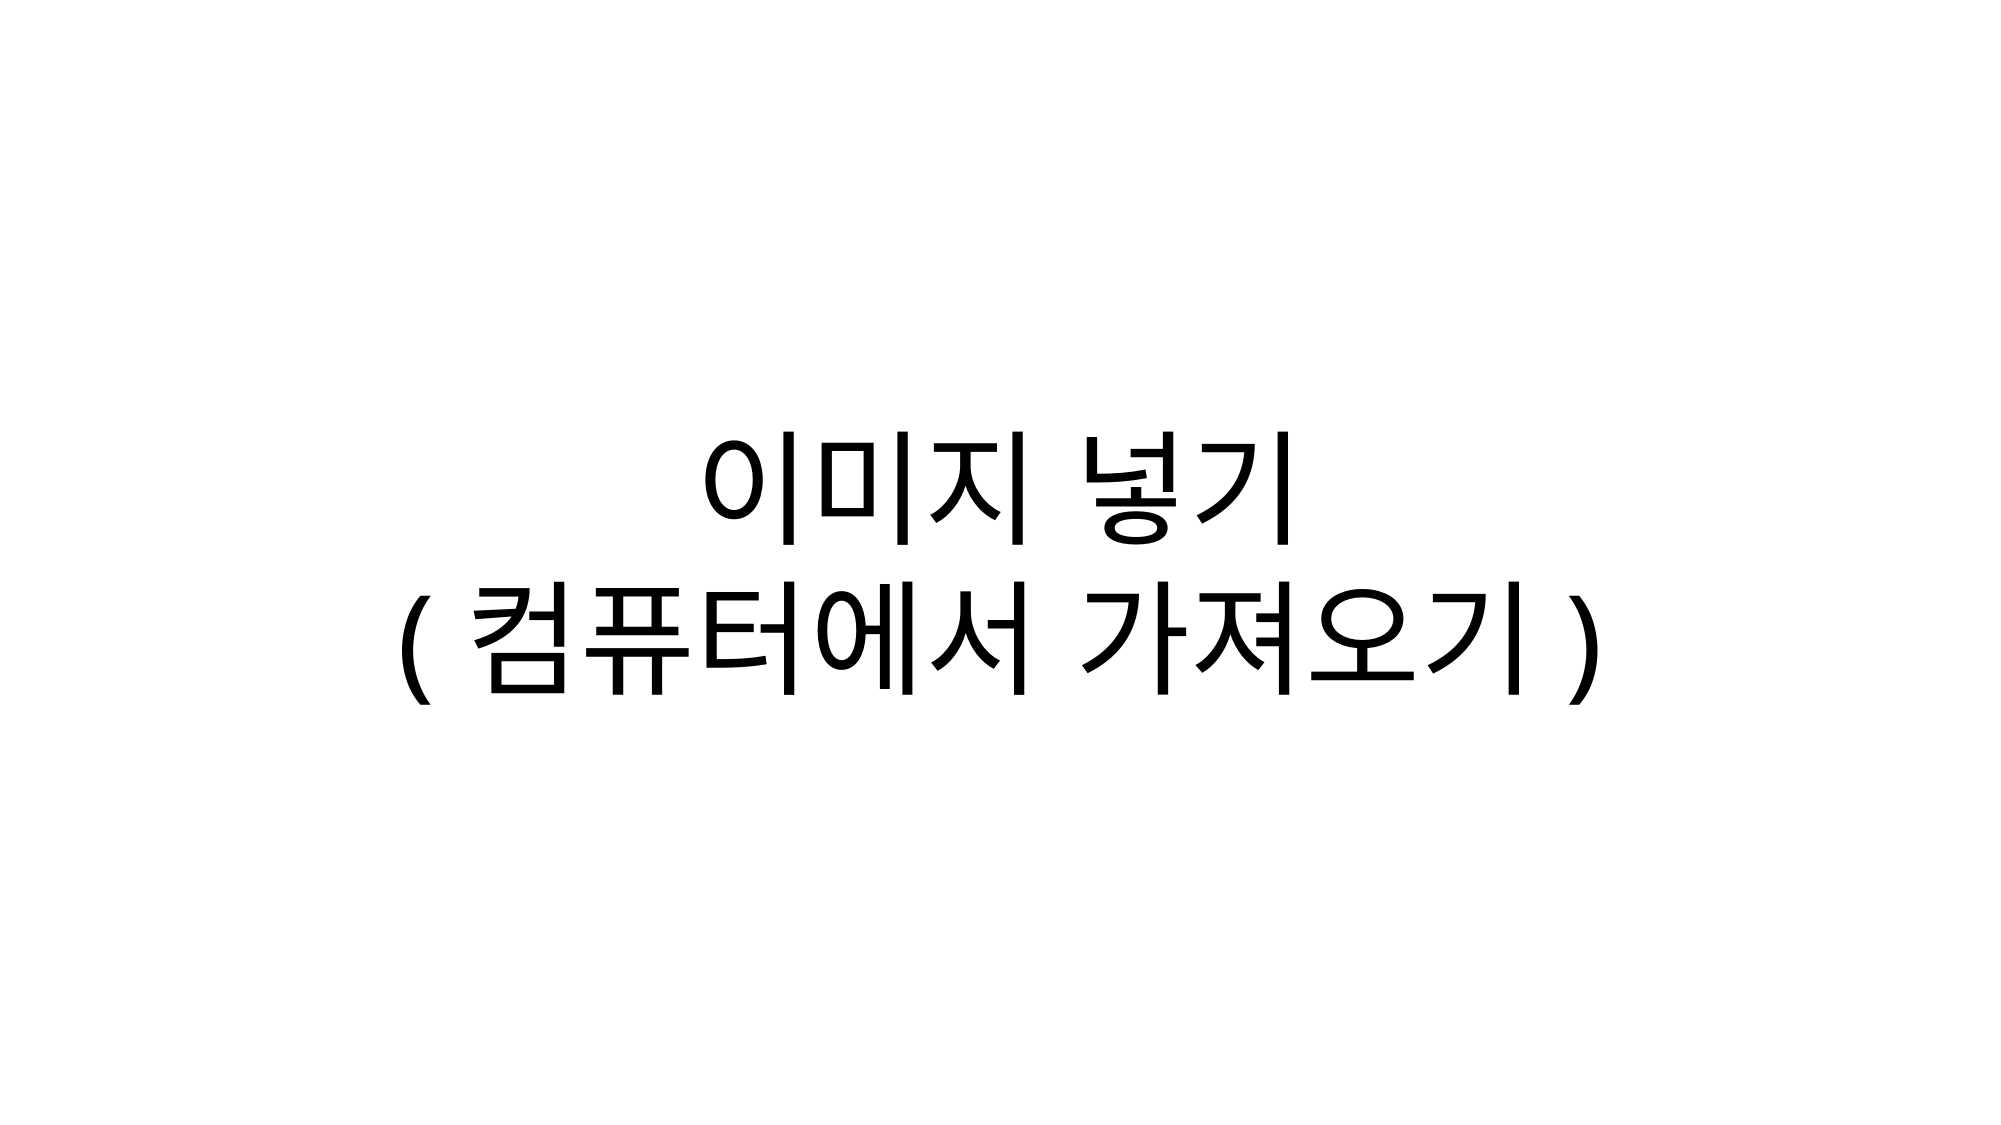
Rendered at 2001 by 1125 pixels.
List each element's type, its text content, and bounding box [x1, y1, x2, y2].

text_box 이미지 넣기 (컴퓨터에서 가져오기) [355, 403, 1645, 719]
